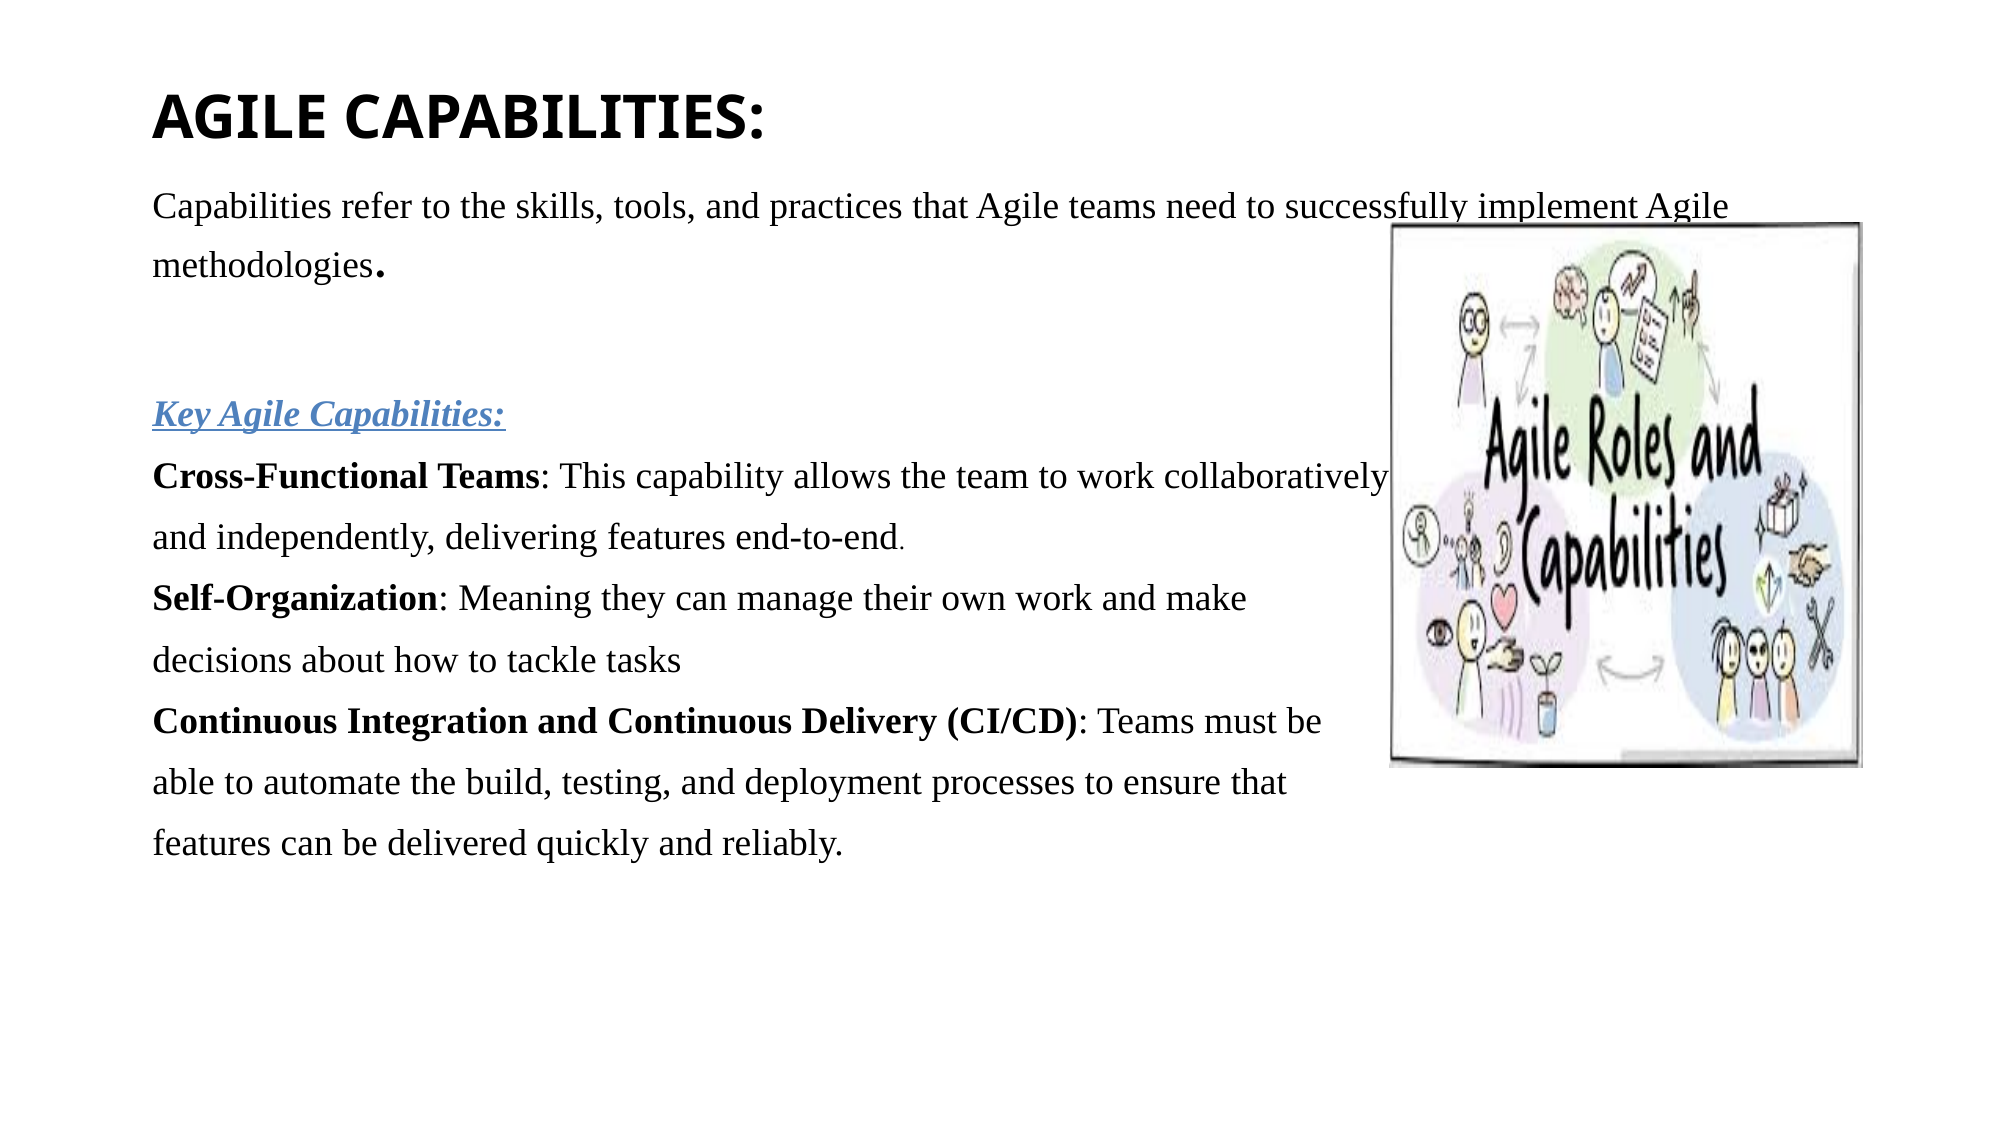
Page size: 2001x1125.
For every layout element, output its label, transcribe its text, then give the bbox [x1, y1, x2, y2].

picture [1389, 222, 1863, 768]
list Capabilities refer to the skills, tools, and practices that Agile teams need to successfully implement Agile methodologies. Key Agile Capabilities: Cross-Functional Teams: This capability allows the team to work collaboratively and independently, delivering features end-to-end. Self-Organization: Meaning they can manage their own work and make decisions about how to tackle tasks Continuous Integration and Continuous Delivery (CI/CD): Teams must be able to automate the build, testing, and deployment processes to ensure that features can be delivered quickly and reliably. [137, 179, 1863, 1014]
title AGILE CAPABILITIES: [137, 59, 1863, 179]
